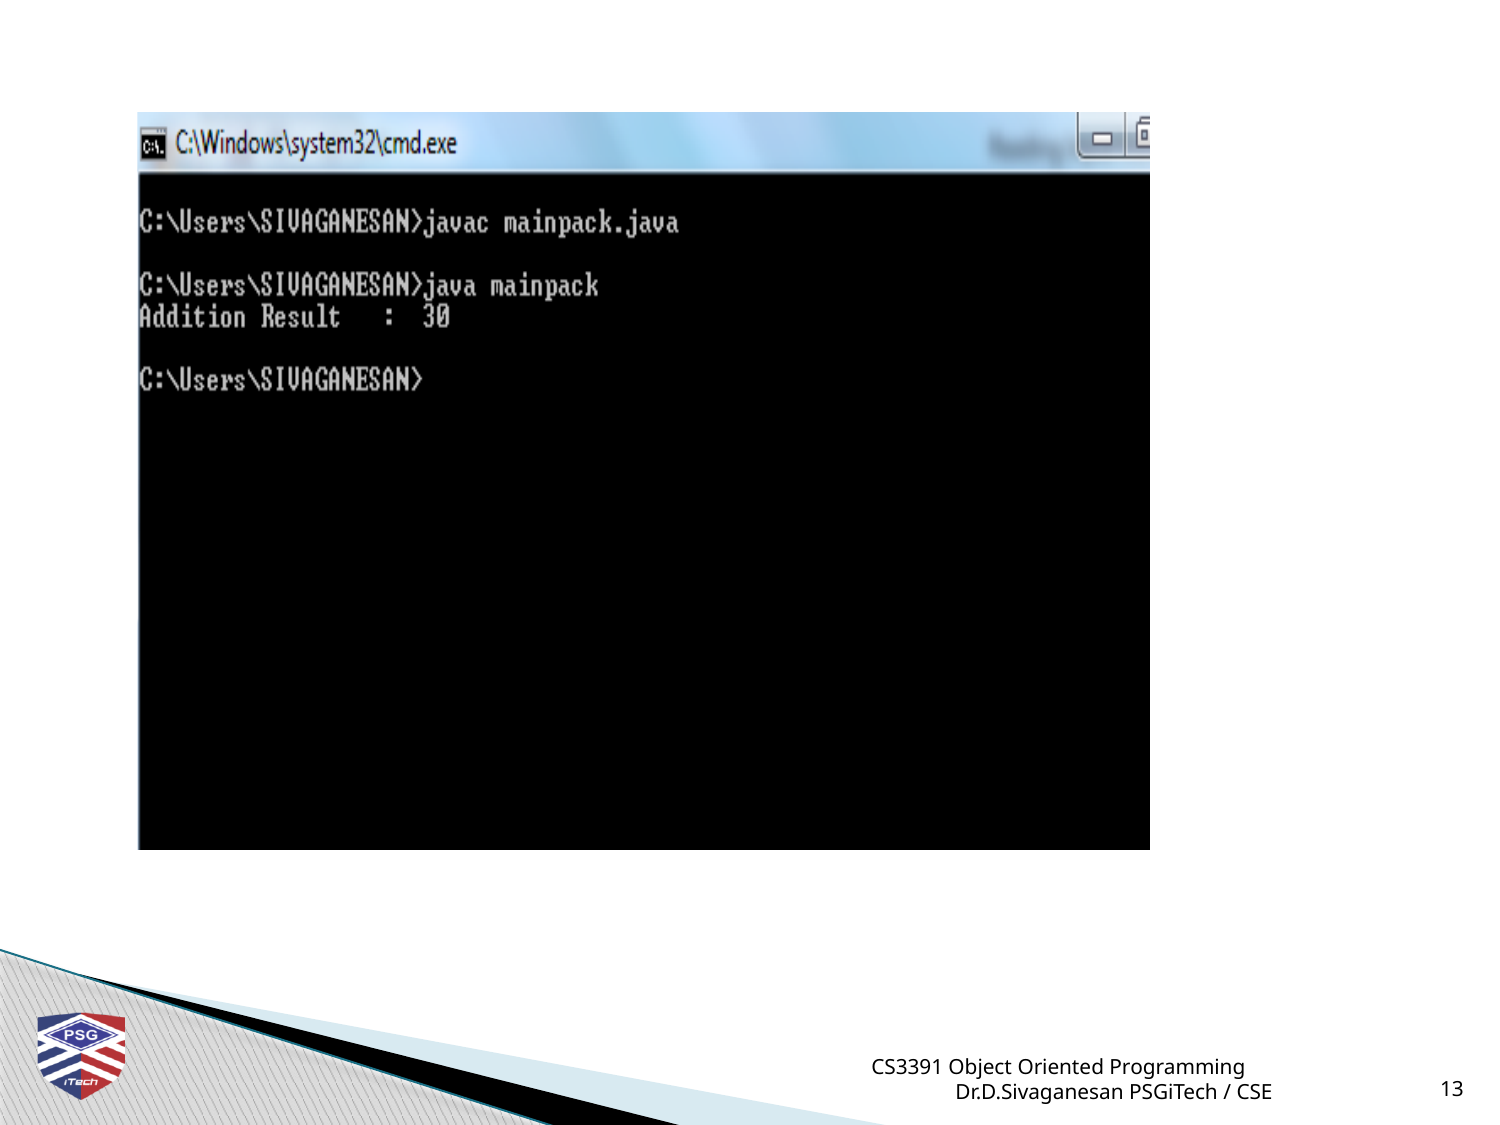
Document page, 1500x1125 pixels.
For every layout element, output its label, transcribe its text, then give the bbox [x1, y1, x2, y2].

slide_number 13 [1418, 1051, 1479, 1112]
picture [37, 1012, 125, 1100]
footer CS3391 Object Oriented Programming Dr.D.Sivaganesan PSGiTech / CSE [718, 1050, 1288, 1112]
picture [137, 112, 1151, 851]
